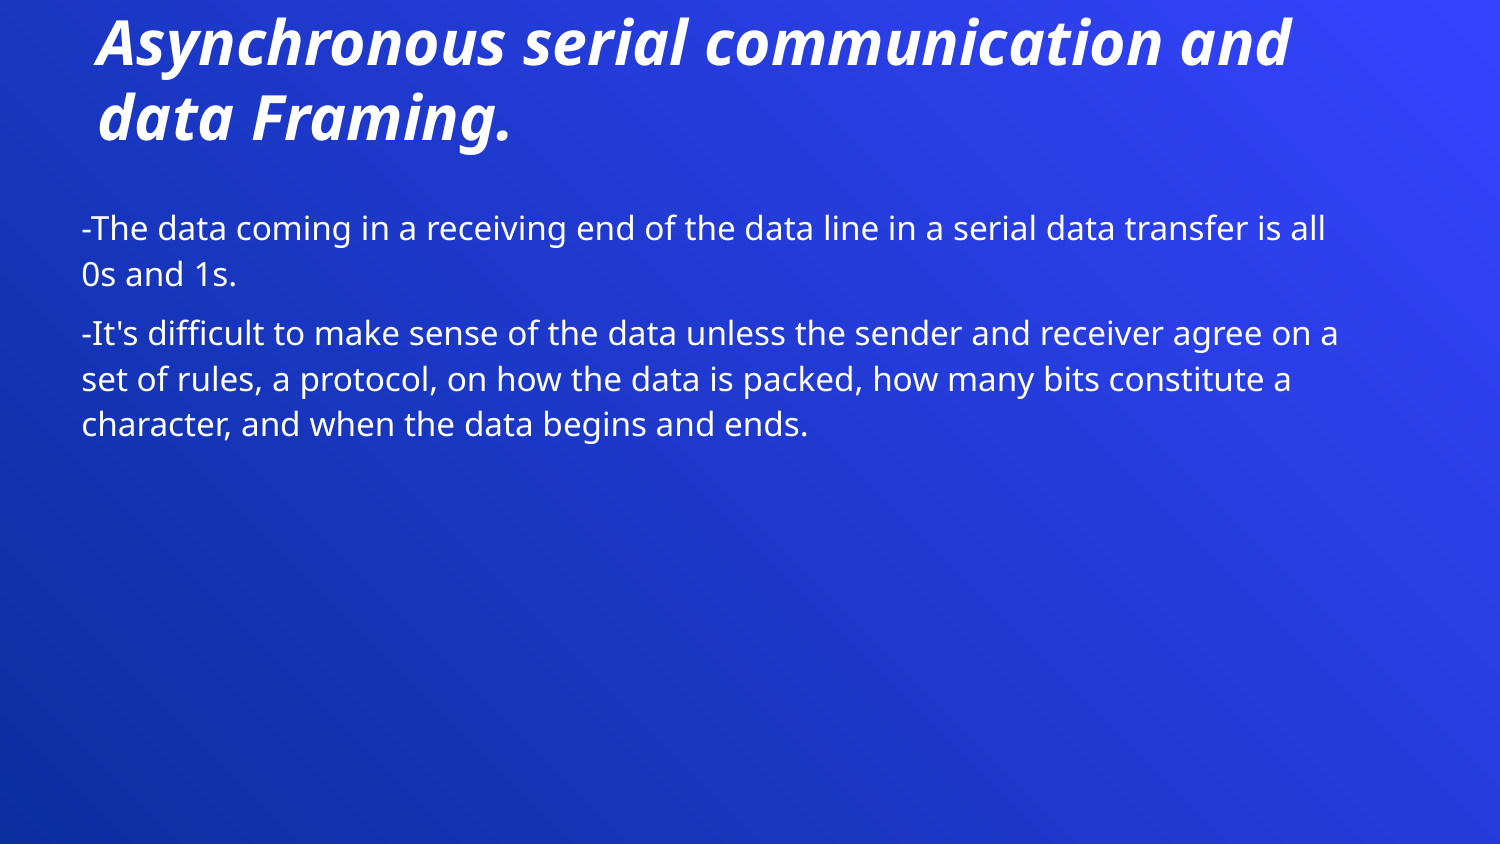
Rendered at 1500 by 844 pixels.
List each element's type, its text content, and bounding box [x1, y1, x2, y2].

title Asynchronous serial communication and data Framing. [97, 16, 1368, 154]
list -The data coming in a receiving end of the data line in a serial data transfer is all 0s and 1s. -It's difficult to make sense of the data unless the sender and receiver agree on a set of rules, a protocol, on how the data is packed, how many bits constitute a character, and when the data begins and ends. [62, 201, 1368, 622]
